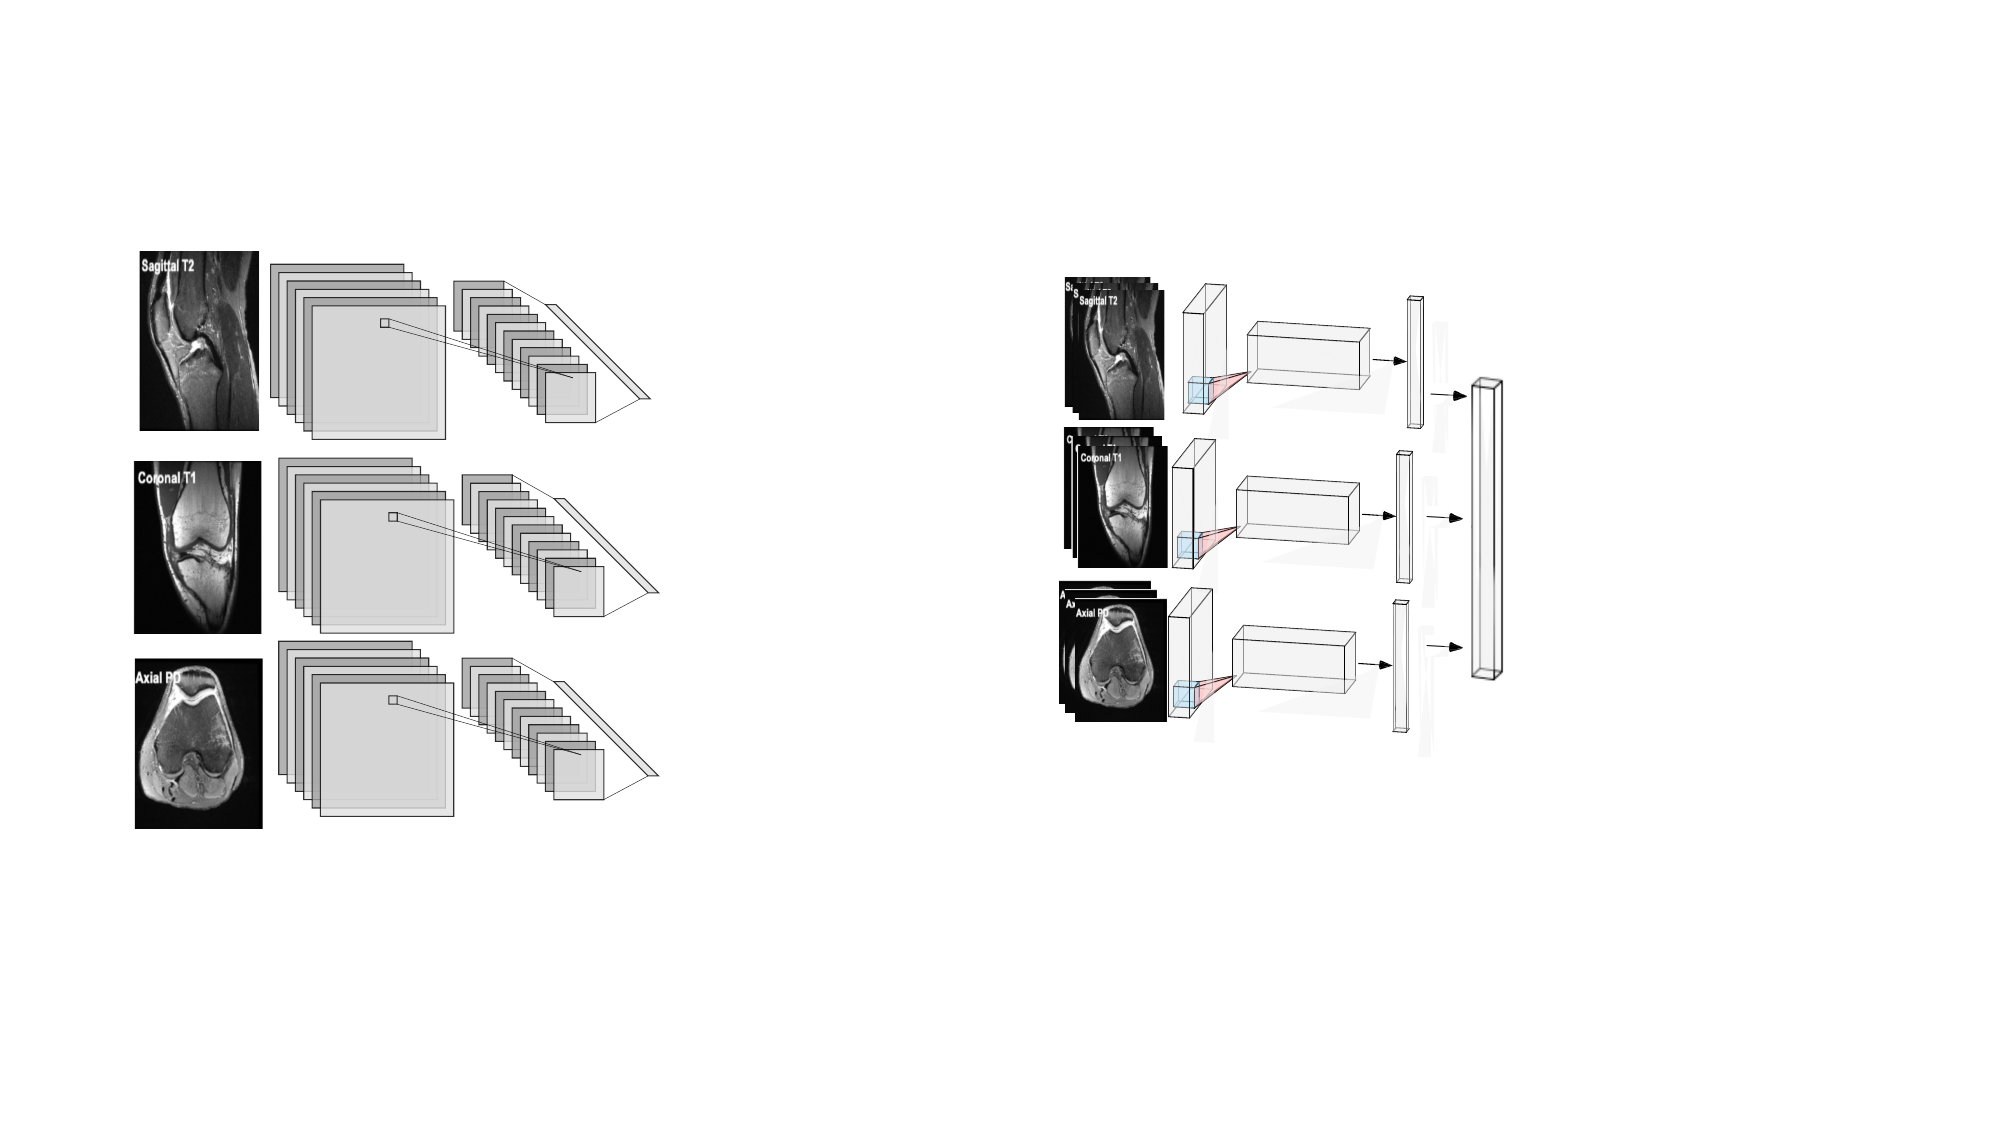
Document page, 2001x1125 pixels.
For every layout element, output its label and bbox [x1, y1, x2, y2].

text_box [132, 251, 659, 829]
text_box [1059, 277, 1533, 776]
